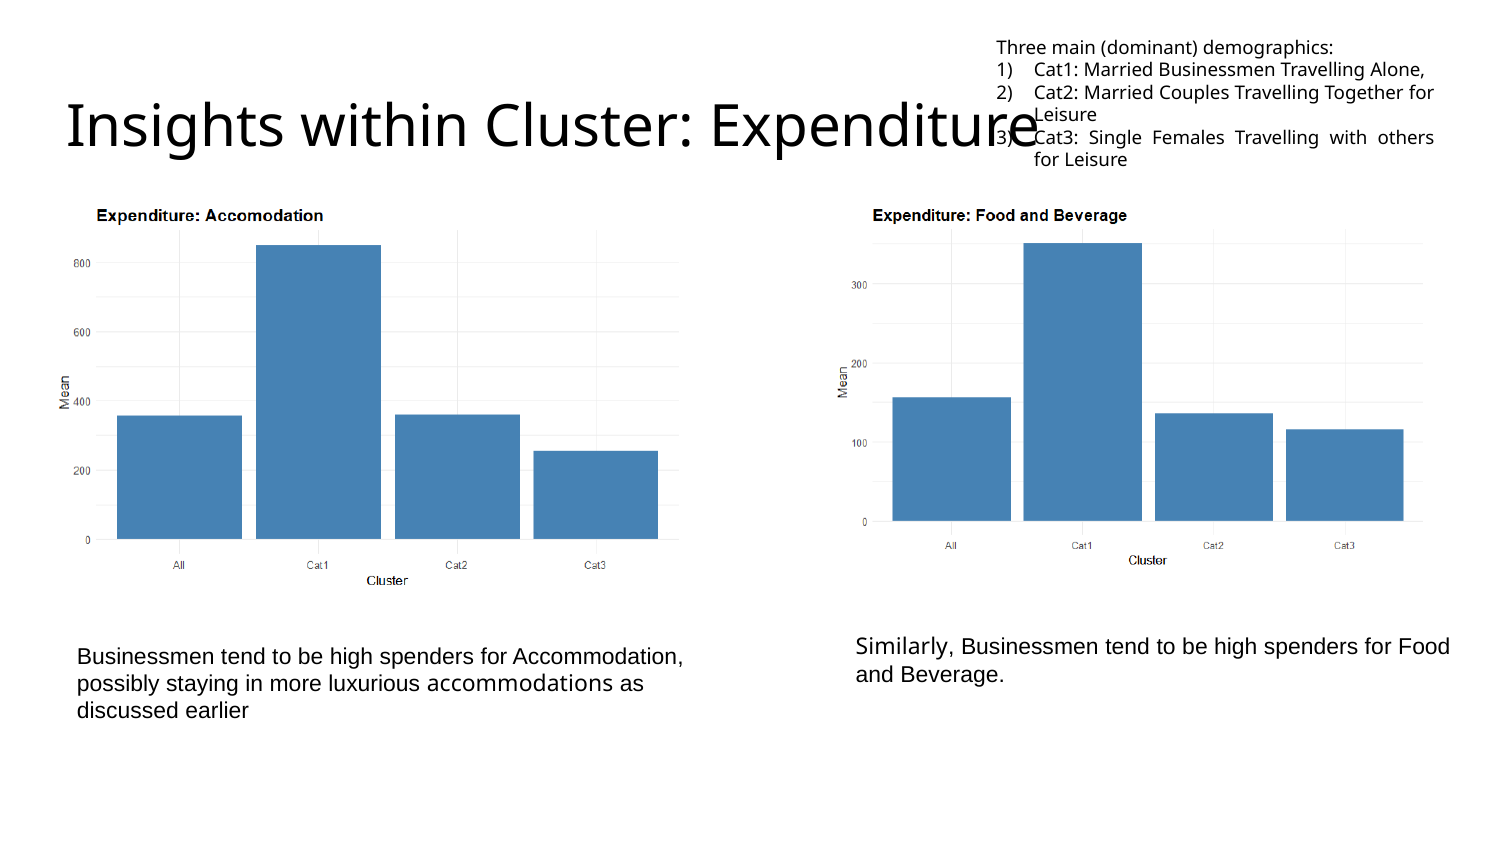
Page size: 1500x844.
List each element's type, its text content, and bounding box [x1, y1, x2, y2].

text_box Similarly, Businessmen tend to be high spenders for Food and Beverage. [840, 624, 1500, 695]
title Insights within Cluster: Expenditure [51, 72, 958, 167]
picture [50, 202, 682, 596]
text_box Three main (dominant) demographics: Cat1: Married Businessmen Travelling Alone, Cat2: Married Couples Travelling Together for Leisure Cat3: Single Females Travelling with others for Leisure [958, 28, 1449, 178]
picture [831, 202, 1426, 569]
text_box Businessmen tend to be high spenders for Accommodation, possibly staying in more luxurious accommodations as discussed earlier [62, 633, 722, 731]
